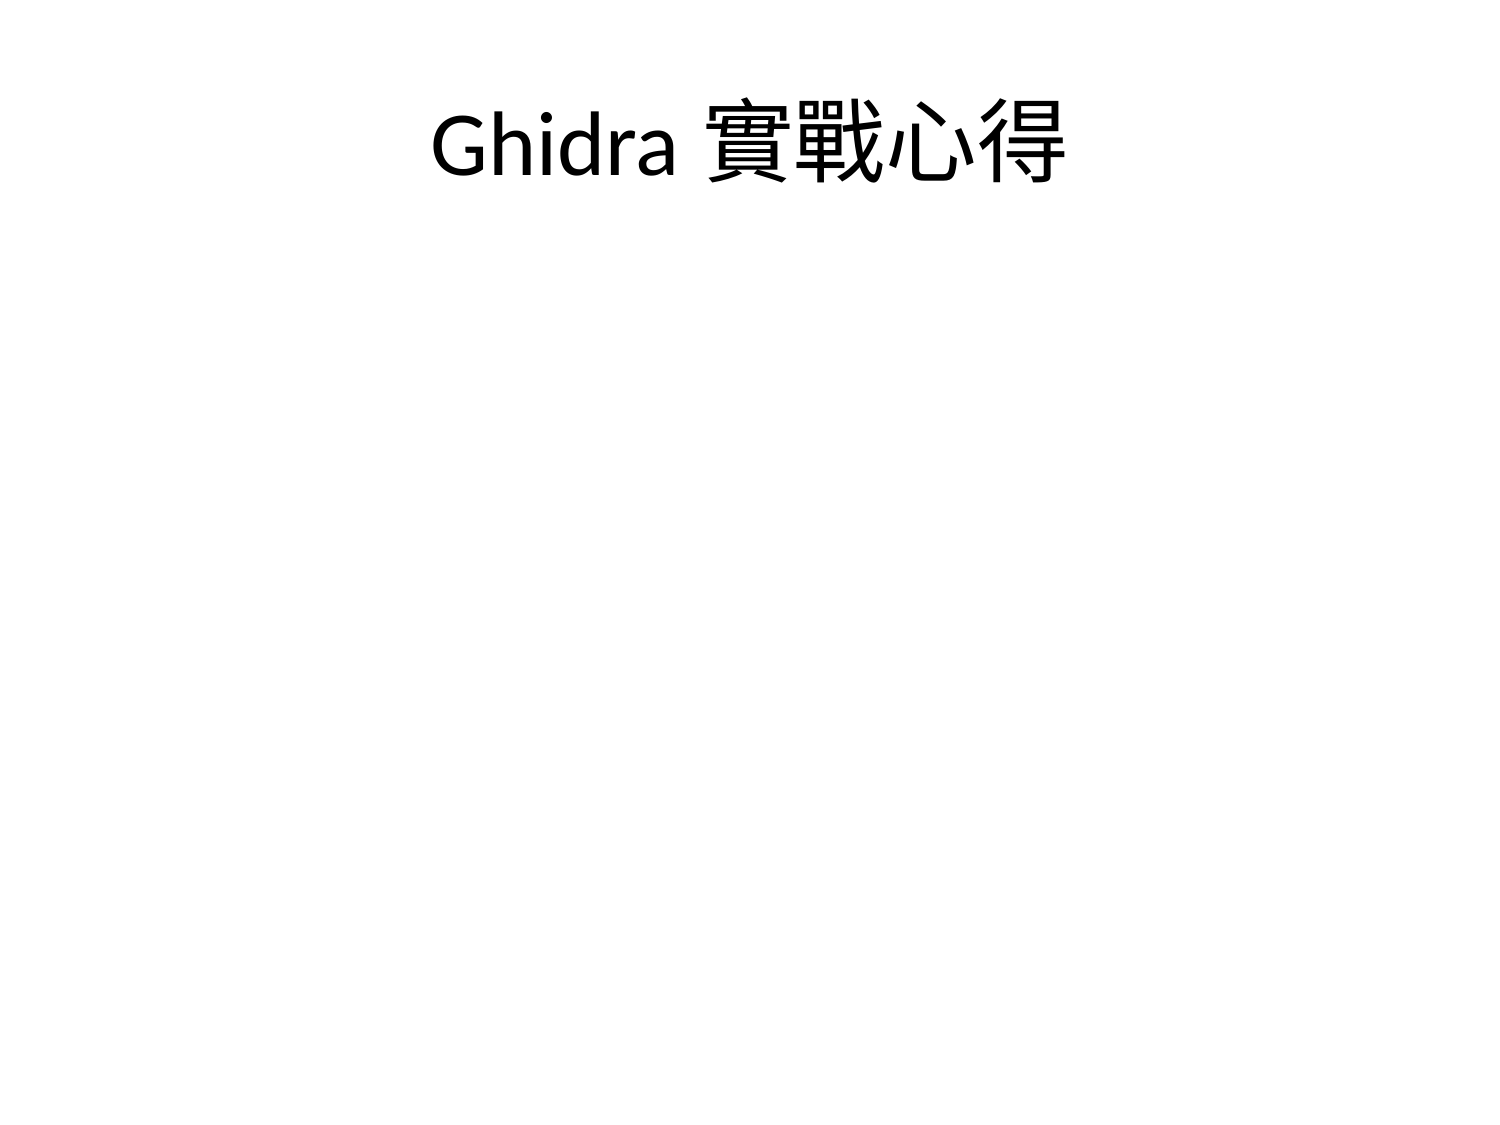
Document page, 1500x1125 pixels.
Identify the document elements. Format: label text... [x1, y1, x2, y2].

title Ghidra實戰心得 [75, 45, 1425, 233]
